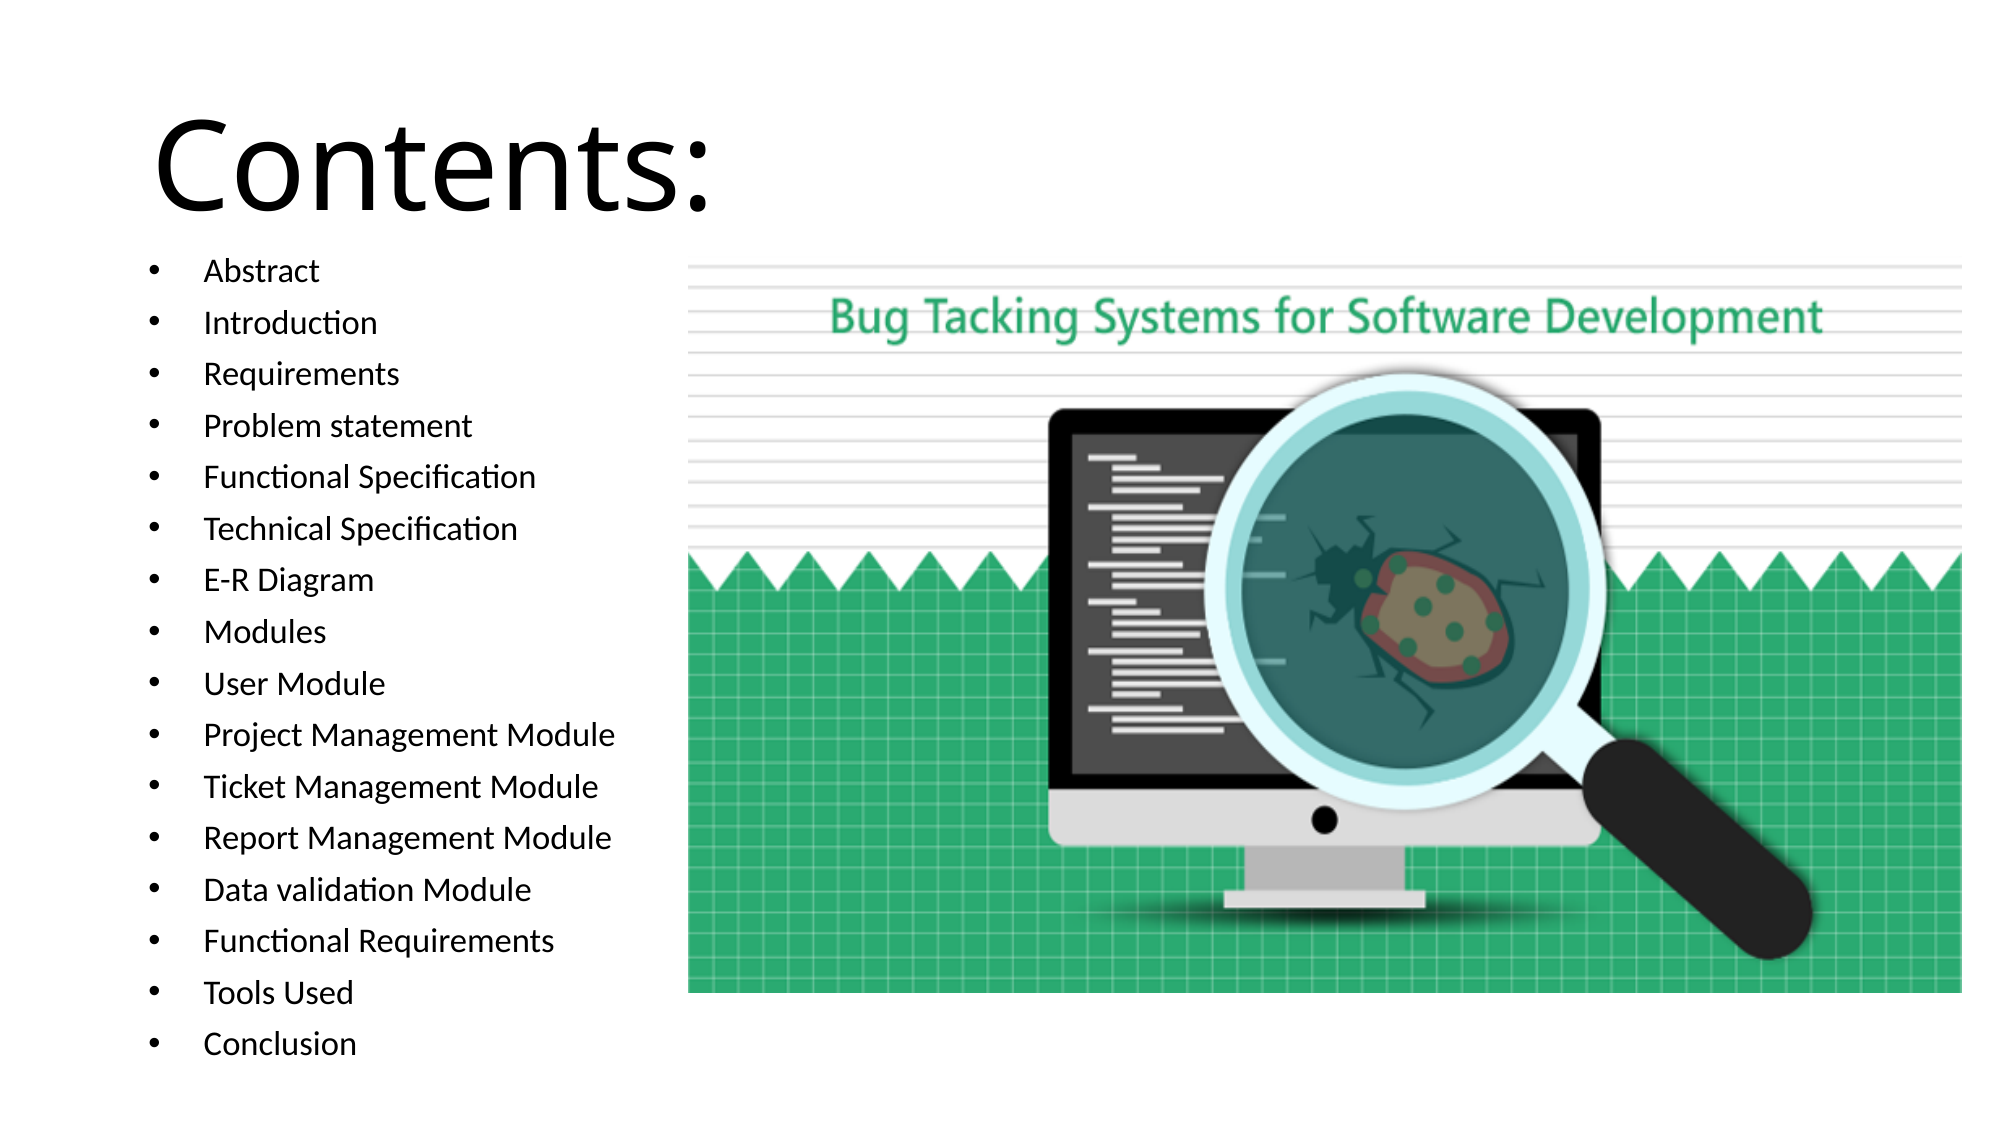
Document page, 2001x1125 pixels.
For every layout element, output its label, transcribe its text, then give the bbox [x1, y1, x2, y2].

picture [688, 256, 1962, 993]
title Contents: [136, 75, 1862, 246]
list Abstract Introduction Requirements Problem statement Functional Specification Technical Specification E-R Diagram Modules User Module Project Management Module Ticket Management Module Report Management Module Data validation Module Functional Requirements Tools Used Conclusion [133, 245, 1859, 1083]
